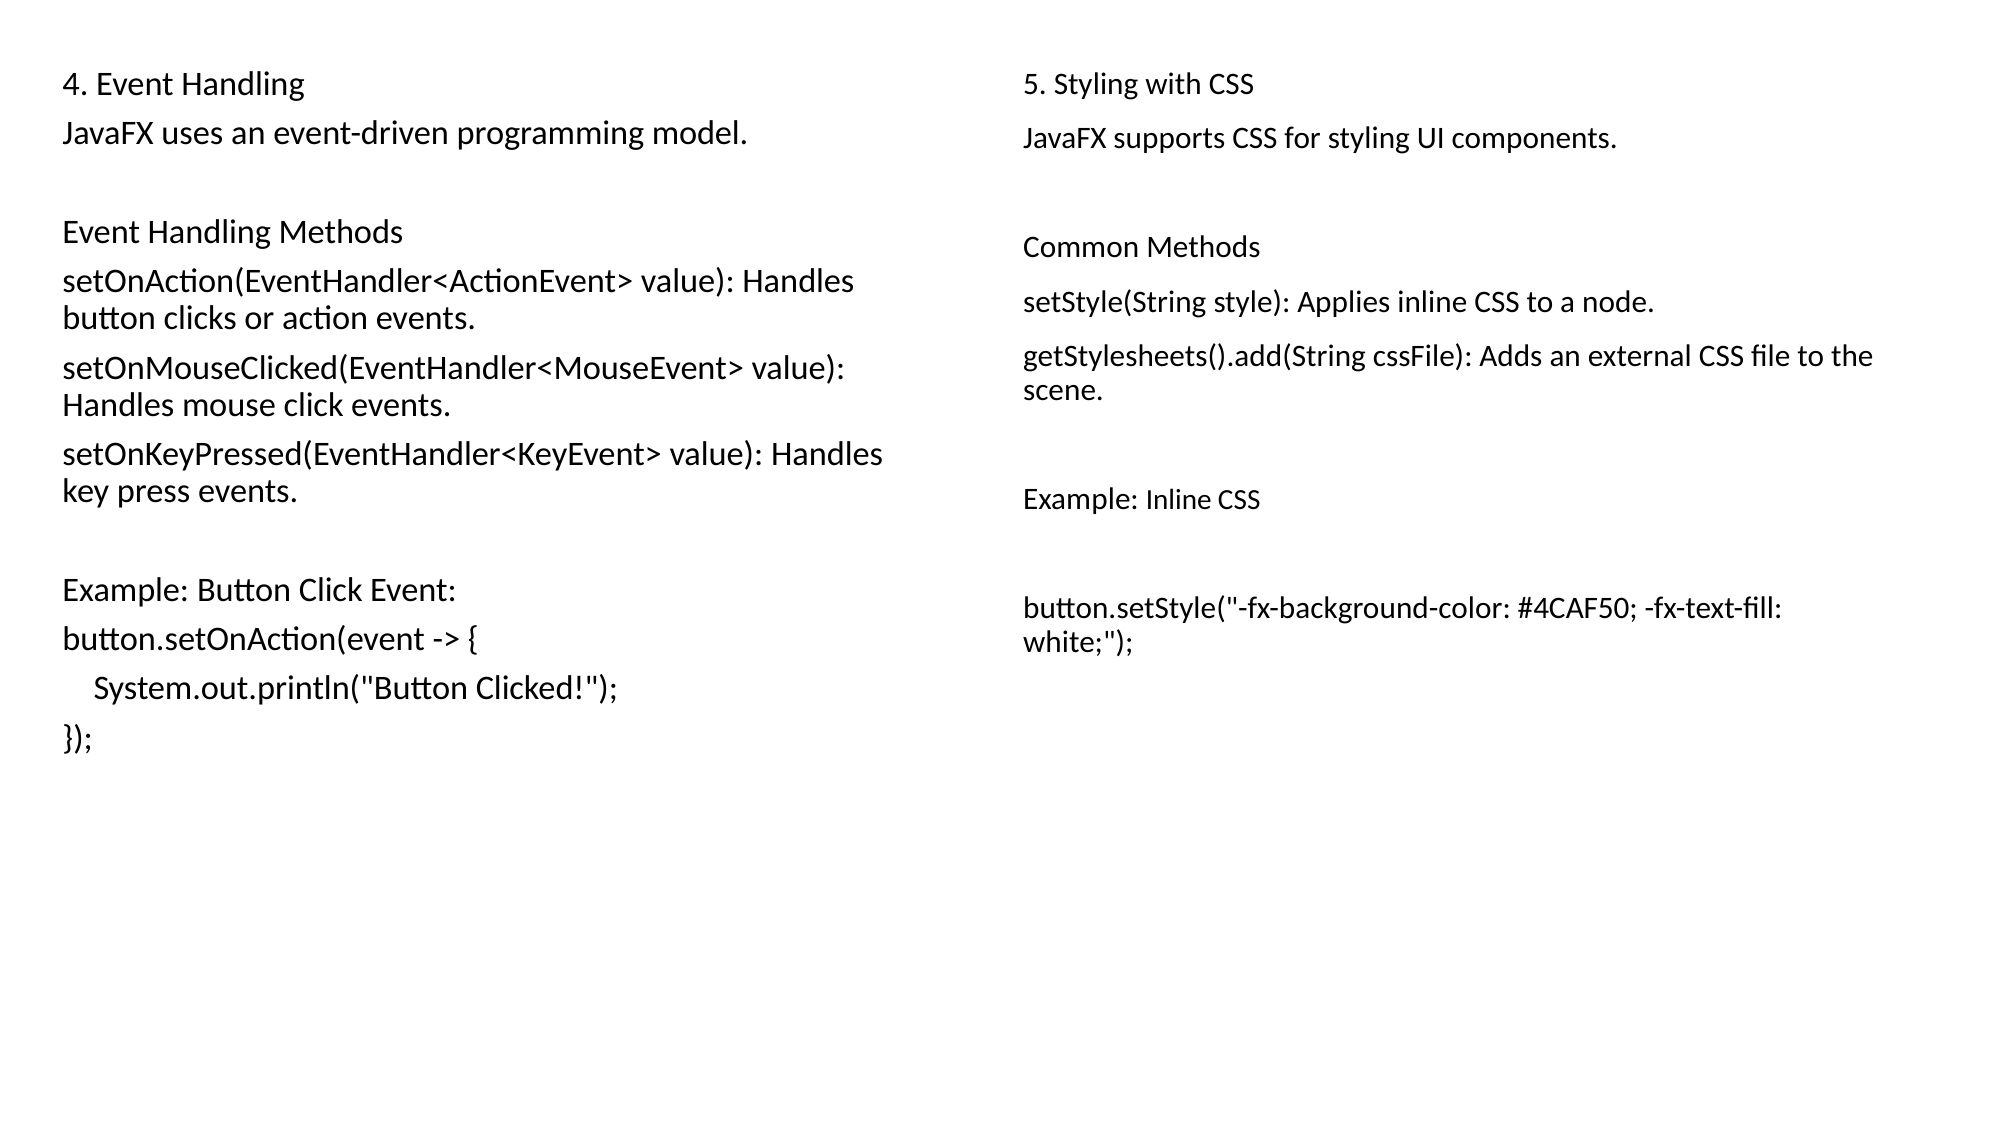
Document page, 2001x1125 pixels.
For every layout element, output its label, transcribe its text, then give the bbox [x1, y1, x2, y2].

text_box 5. Styling with CSS JavaFX supports CSS for styling UI components. Common Methods setStyle(String style): Applies inline CSS to a node. getStylesheets().add(String cssFile): Adds an external CSS file to the scene. Example: Inline CSS button.setStyle("-fx-background-color: #4CAF50; -fx-text-fill: white;"); [989, 59, 1909, 774]
list 4. Event Handling JavaFX uses an event-driven programming model. Event Handling Methods setOnAction(EventHandler<ActionEvent> value): Handles button clicks or action events. setOnMouseClicked(EventHandler<MouseEvent> value): Handles mouse click events. setOnKeyPressed(EventHandler<KeyEvent> value): Handles key press events. Example: Button Click Event: button.setOnAction(event -> { System.out.println("Button Clicked!"); }); [27, 58, 929, 773]
